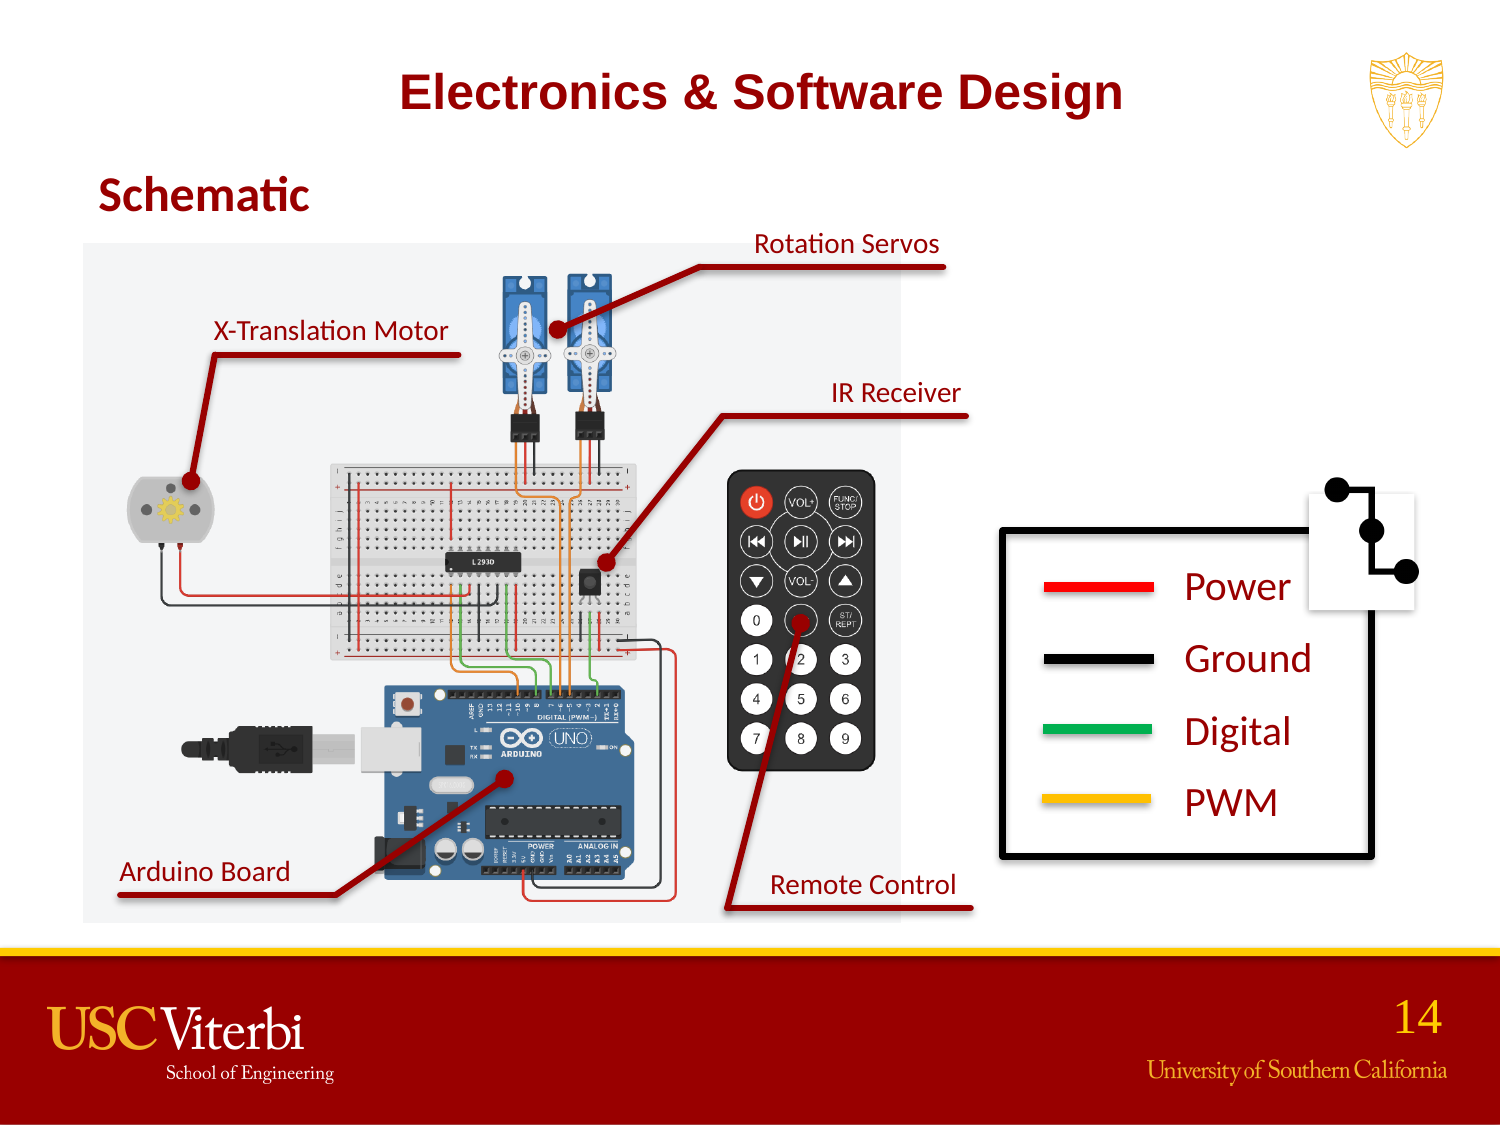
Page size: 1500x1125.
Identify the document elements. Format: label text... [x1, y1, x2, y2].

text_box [606, 365, 984, 563]
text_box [557, 216, 984, 330]
text_box Schematic [83, 154, 443, 230]
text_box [104, 778, 505, 896]
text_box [1002, 455, 1447, 857]
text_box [190, 303, 481, 482]
picture [1147, 1059, 1447, 1086]
text_box 14 [1333, 975, 1458, 1051]
picture [1345, 39, 1468, 162]
text_box Electronics & Software Design [154, 51, 1369, 127]
picture [83, 243, 901, 924]
picture [47, 1006, 334, 1084]
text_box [727, 623, 991, 909]
